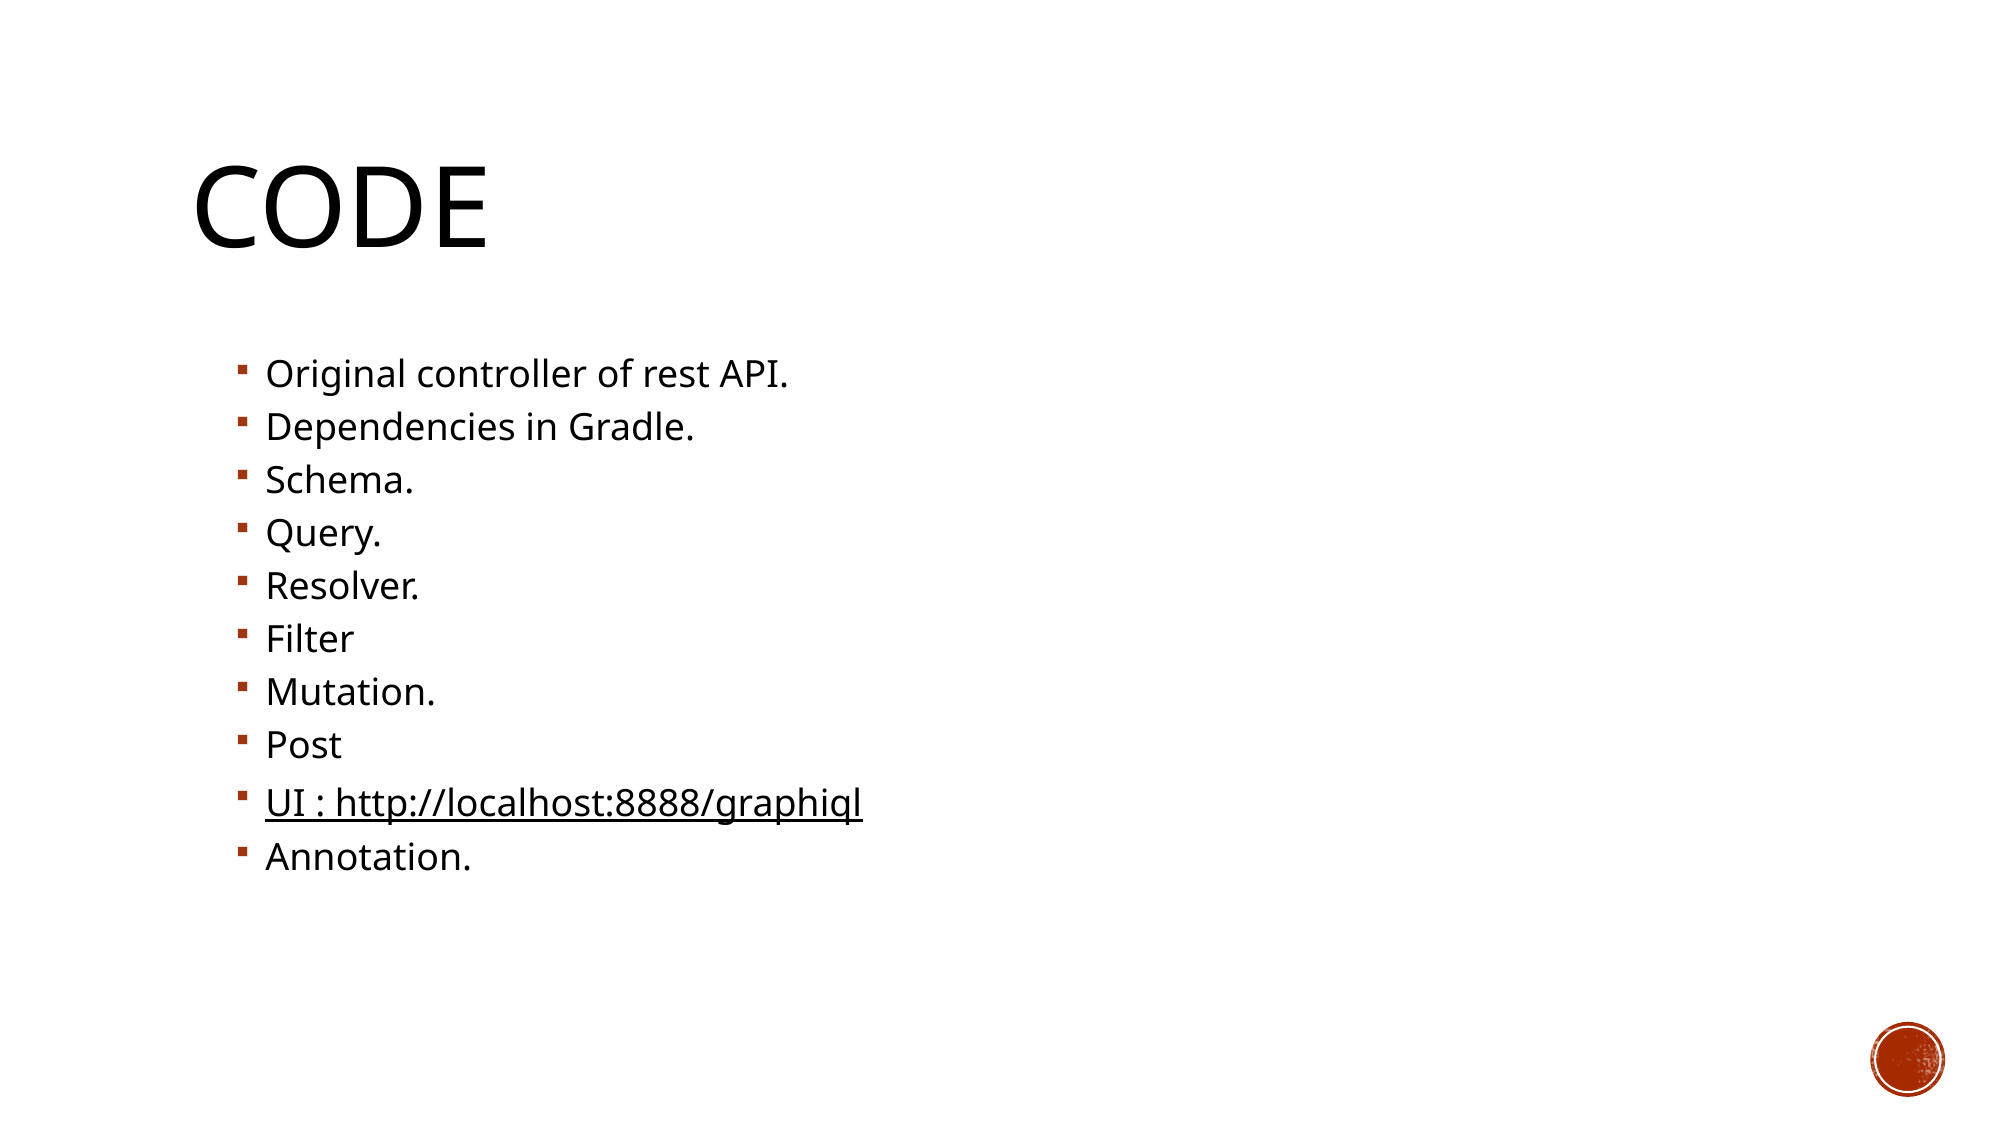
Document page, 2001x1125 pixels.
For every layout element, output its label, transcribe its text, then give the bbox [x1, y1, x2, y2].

list Original controller of rest API. Dependencies in Gradle. Schema. Query. Resolver. Filter Mutation. Post UI : http://localhost:8888/graphiql Annotation. [175, 348, 1826, 1013]
title Code [175, 79, 1826, 344]
